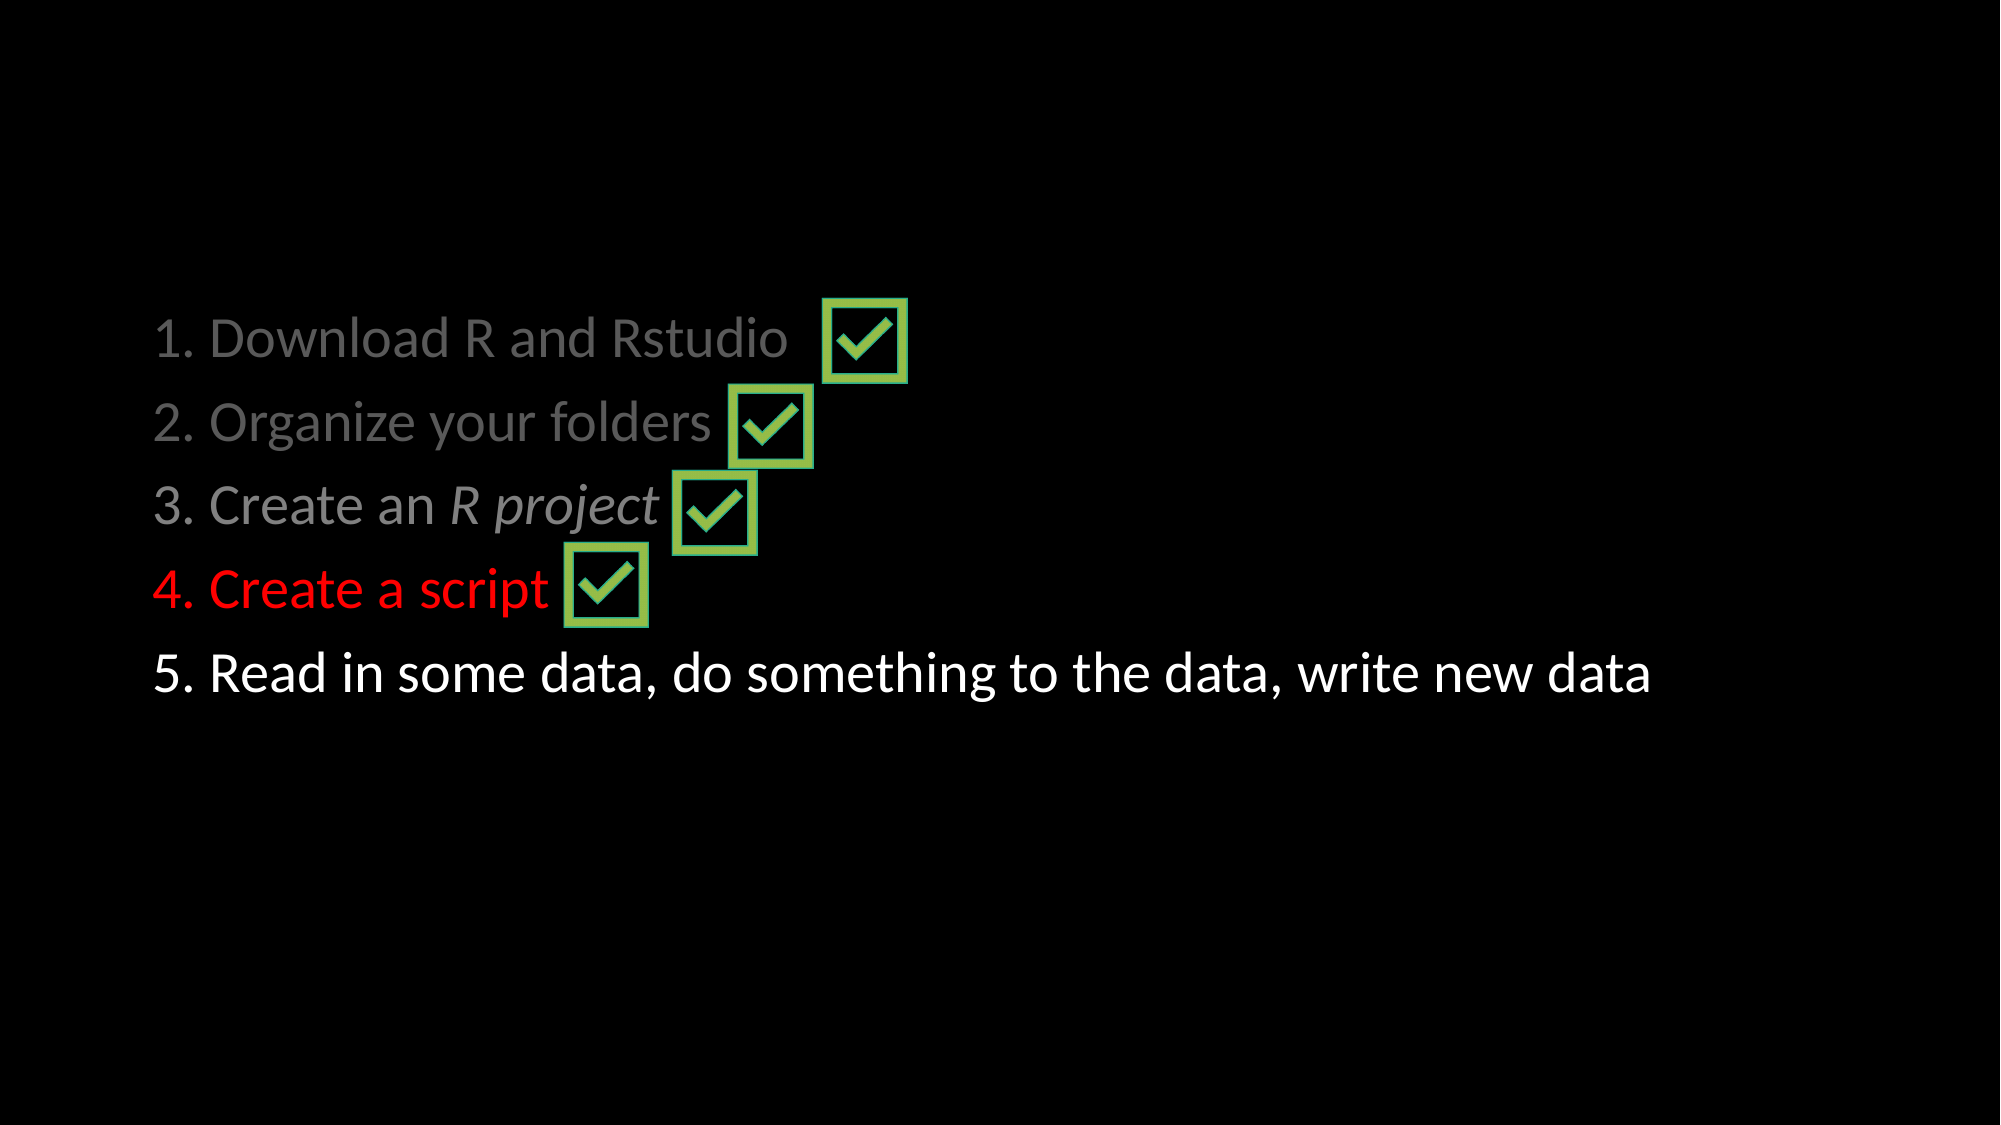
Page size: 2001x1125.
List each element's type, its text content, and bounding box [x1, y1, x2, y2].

list 1. Download R and Rstudio 2. Organize your folders 3. Create an R project 4. Create a script 5. Read in some data, do something to the data, write new data [137, 299, 1863, 1014]
picture [530, 265, 940, 660]
